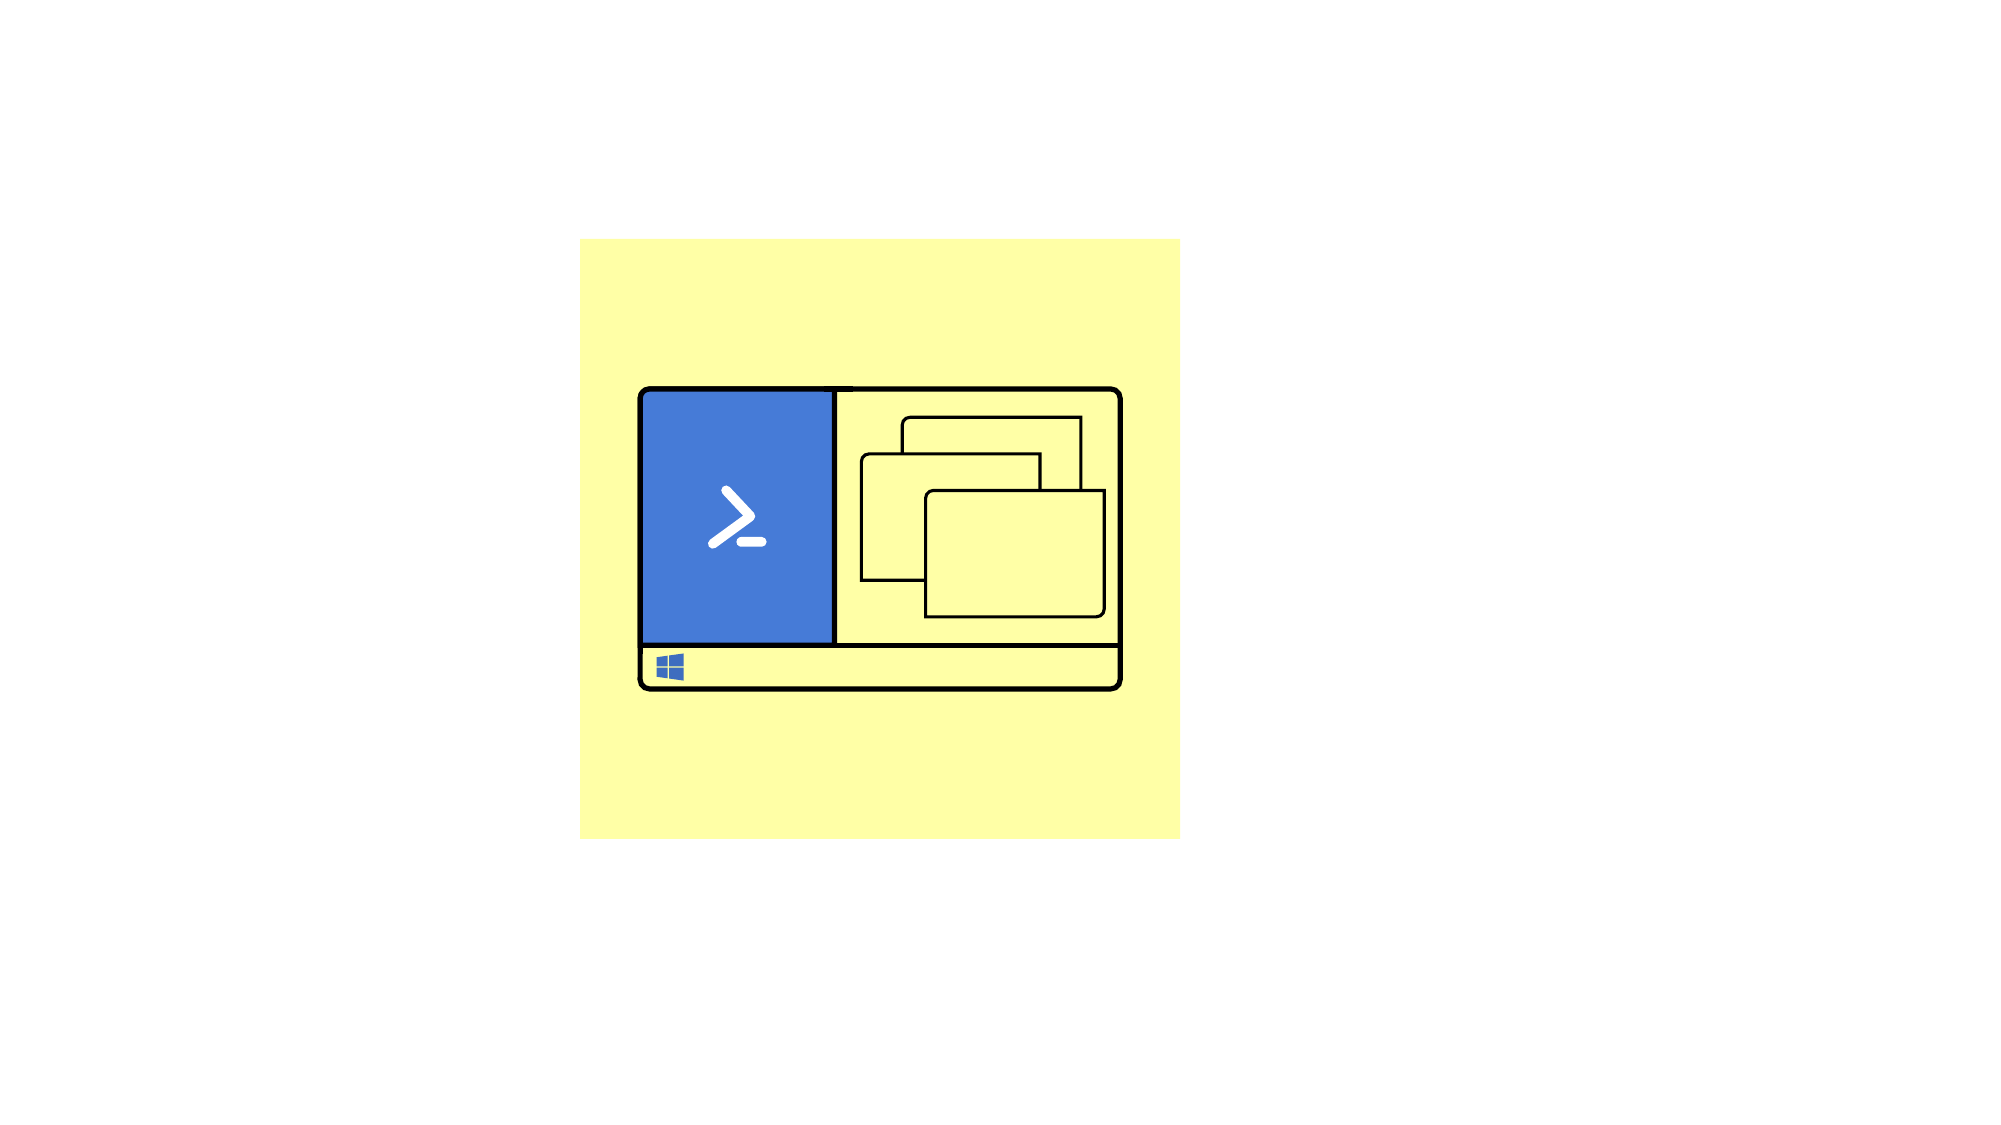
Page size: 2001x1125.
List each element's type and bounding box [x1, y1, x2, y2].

text_box [579, 238, 1181, 840]
text_box [861, 417, 1105, 617]
text_box [640, 388, 1121, 655]
text_box [639, 654, 1122, 690]
text_box [655, 655, 685, 682]
